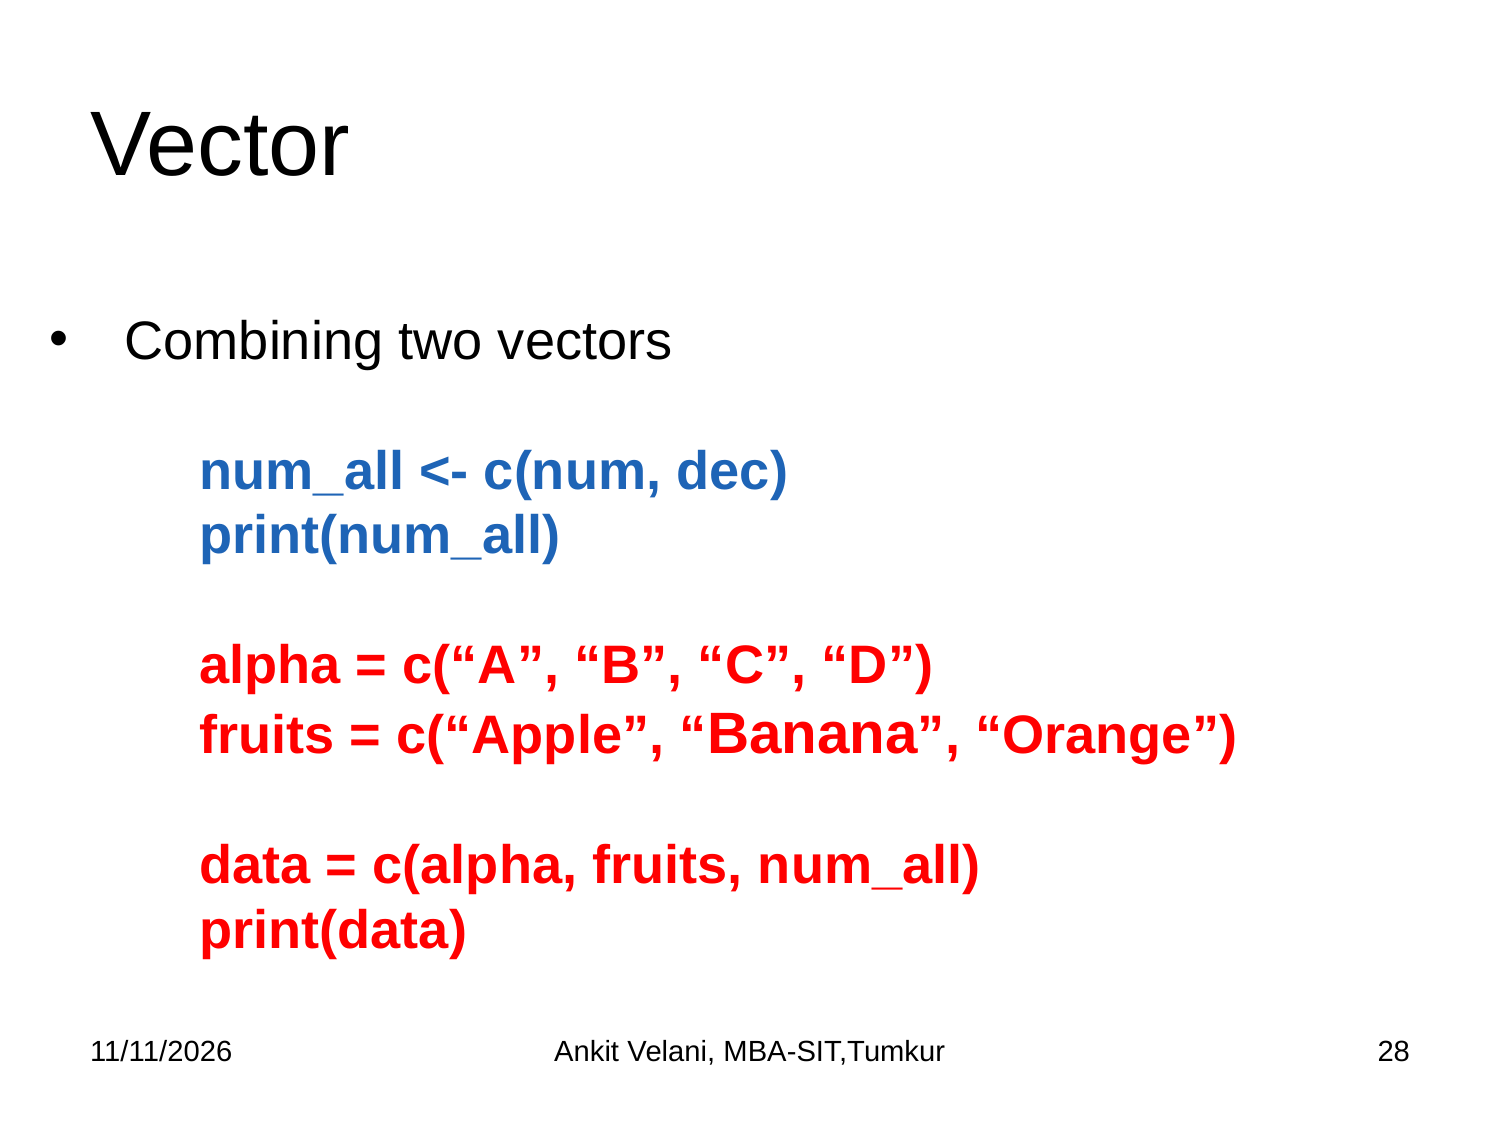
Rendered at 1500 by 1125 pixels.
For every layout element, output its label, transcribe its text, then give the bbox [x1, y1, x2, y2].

list Combining two vectors num_all <- c(num, dec) print(num_all) alpha = c(“A”, “B”, “C”, “D”) fruits = c(“Apple”, “Banana”, “Orange”) data = c(alpha, fruits, num_all) print(data) [34, 232, 1425, 975]
footer Ankit Velani, MBA-SIT,Tumkur [512, 1024, 988, 1103]
title Vector [75, 45, 1425, 232]
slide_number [75, 1024, 425, 1103]
slide_number 28 [1074, 1024, 1425, 1103]
